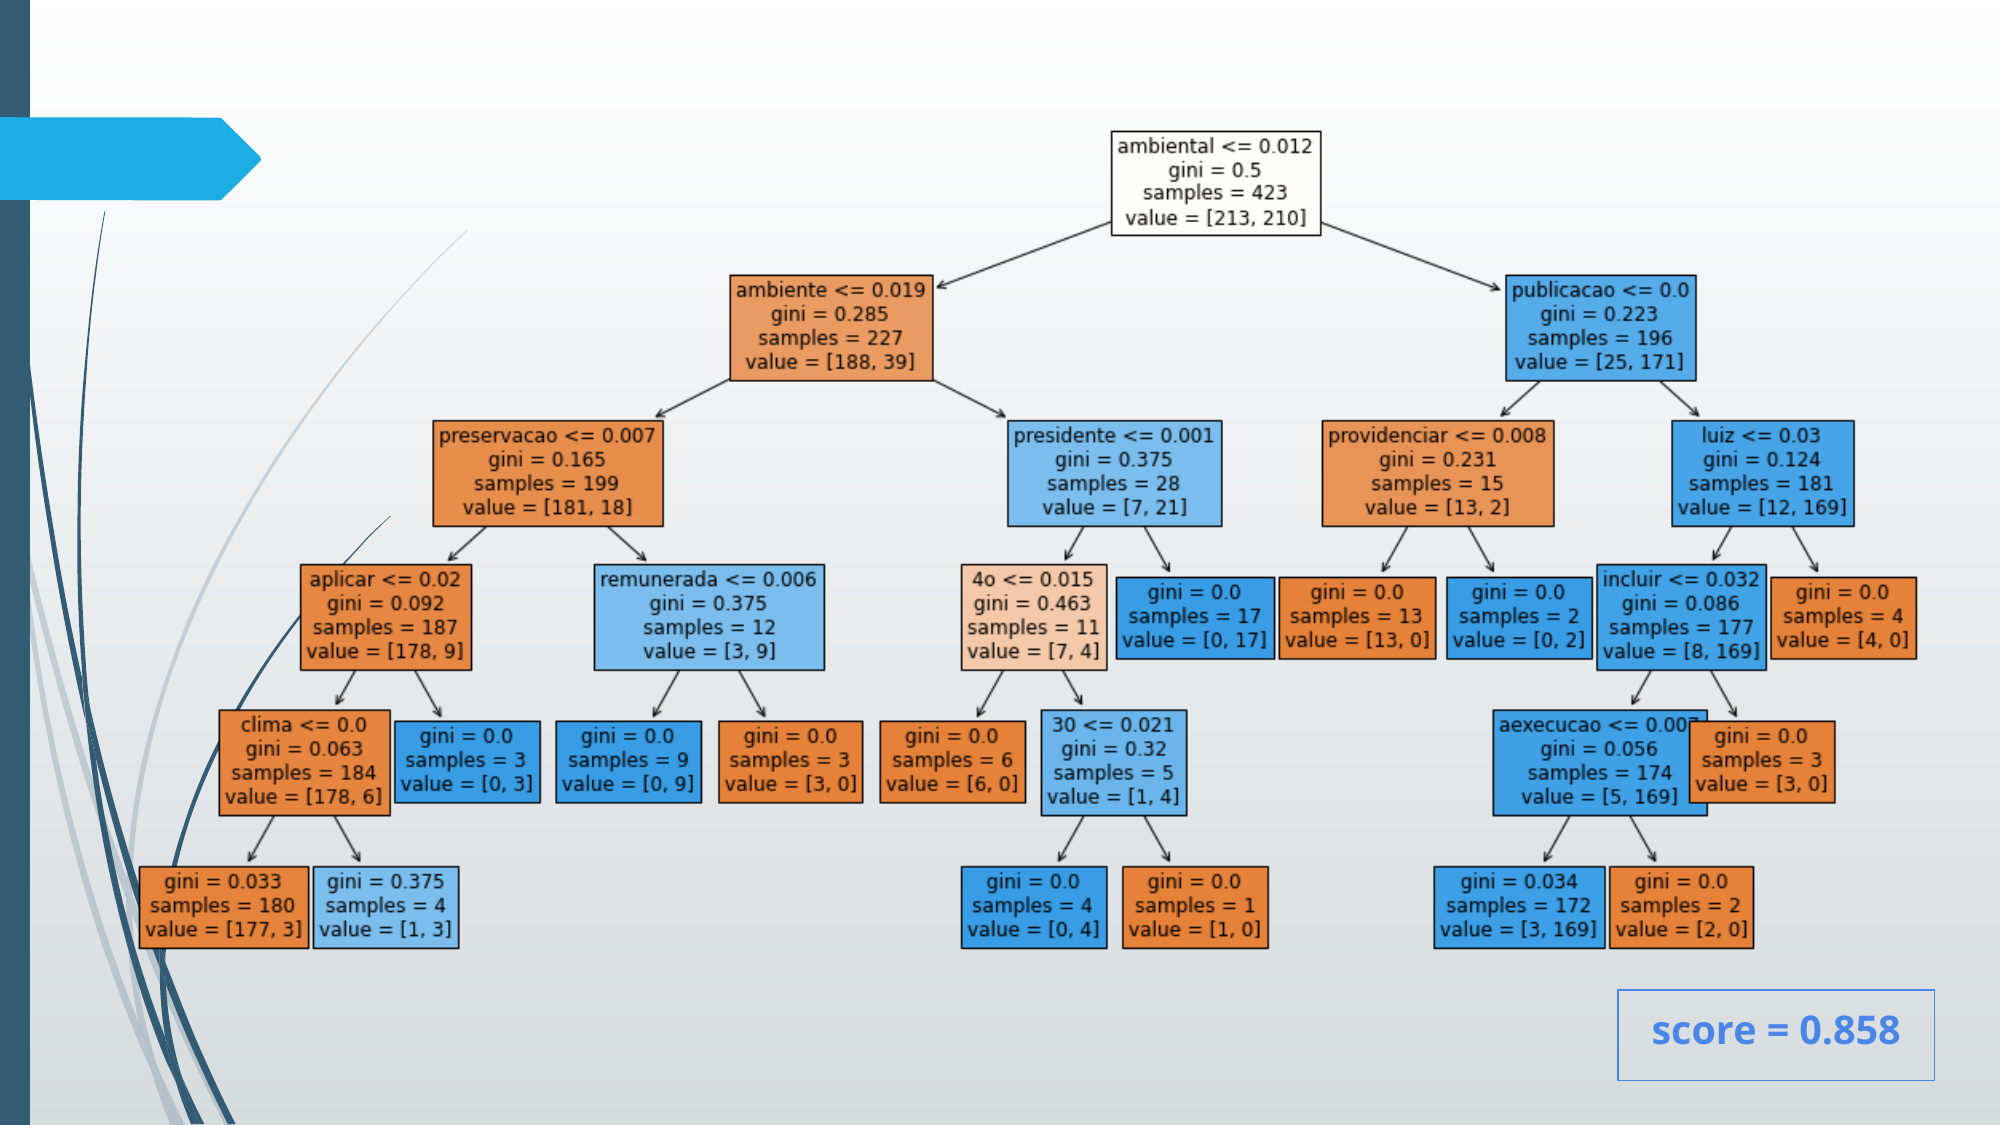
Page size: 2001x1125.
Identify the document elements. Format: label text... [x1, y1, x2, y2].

text_box score = 0.858 [1617, 1002, 1935, 1081]
picture [131, 99, 1935, 991]
